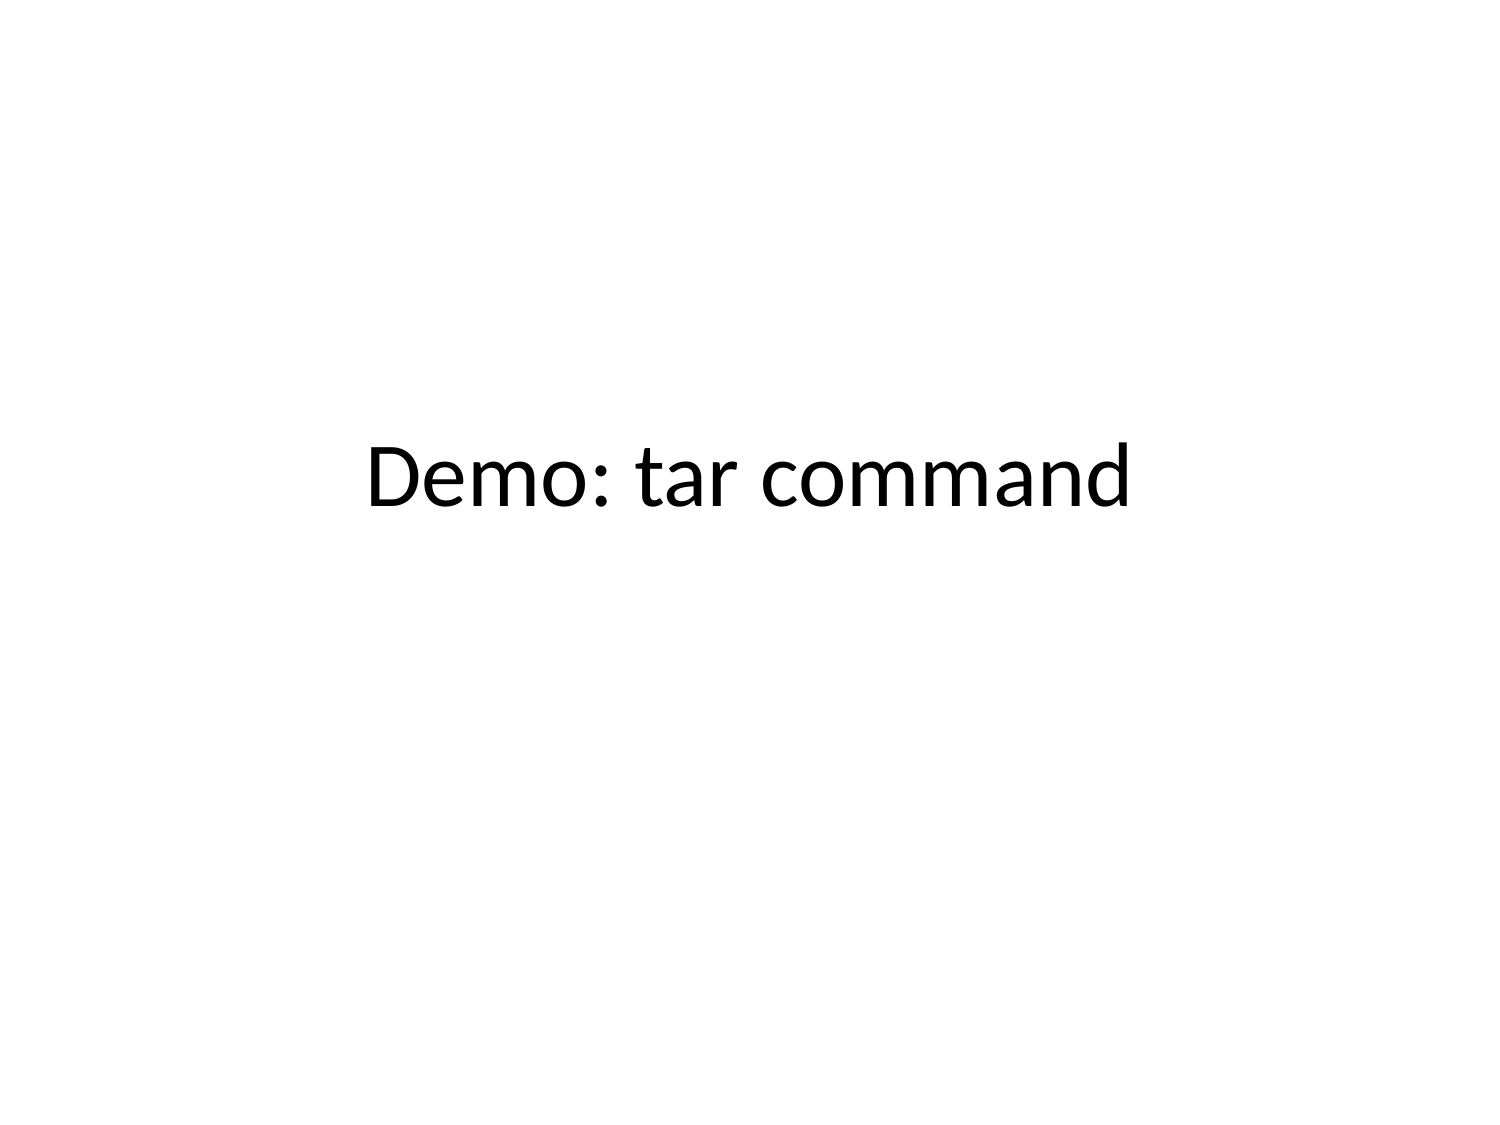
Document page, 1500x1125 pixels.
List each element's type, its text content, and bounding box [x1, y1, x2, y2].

title Demo: tar command [112, 349, 1388, 591]
